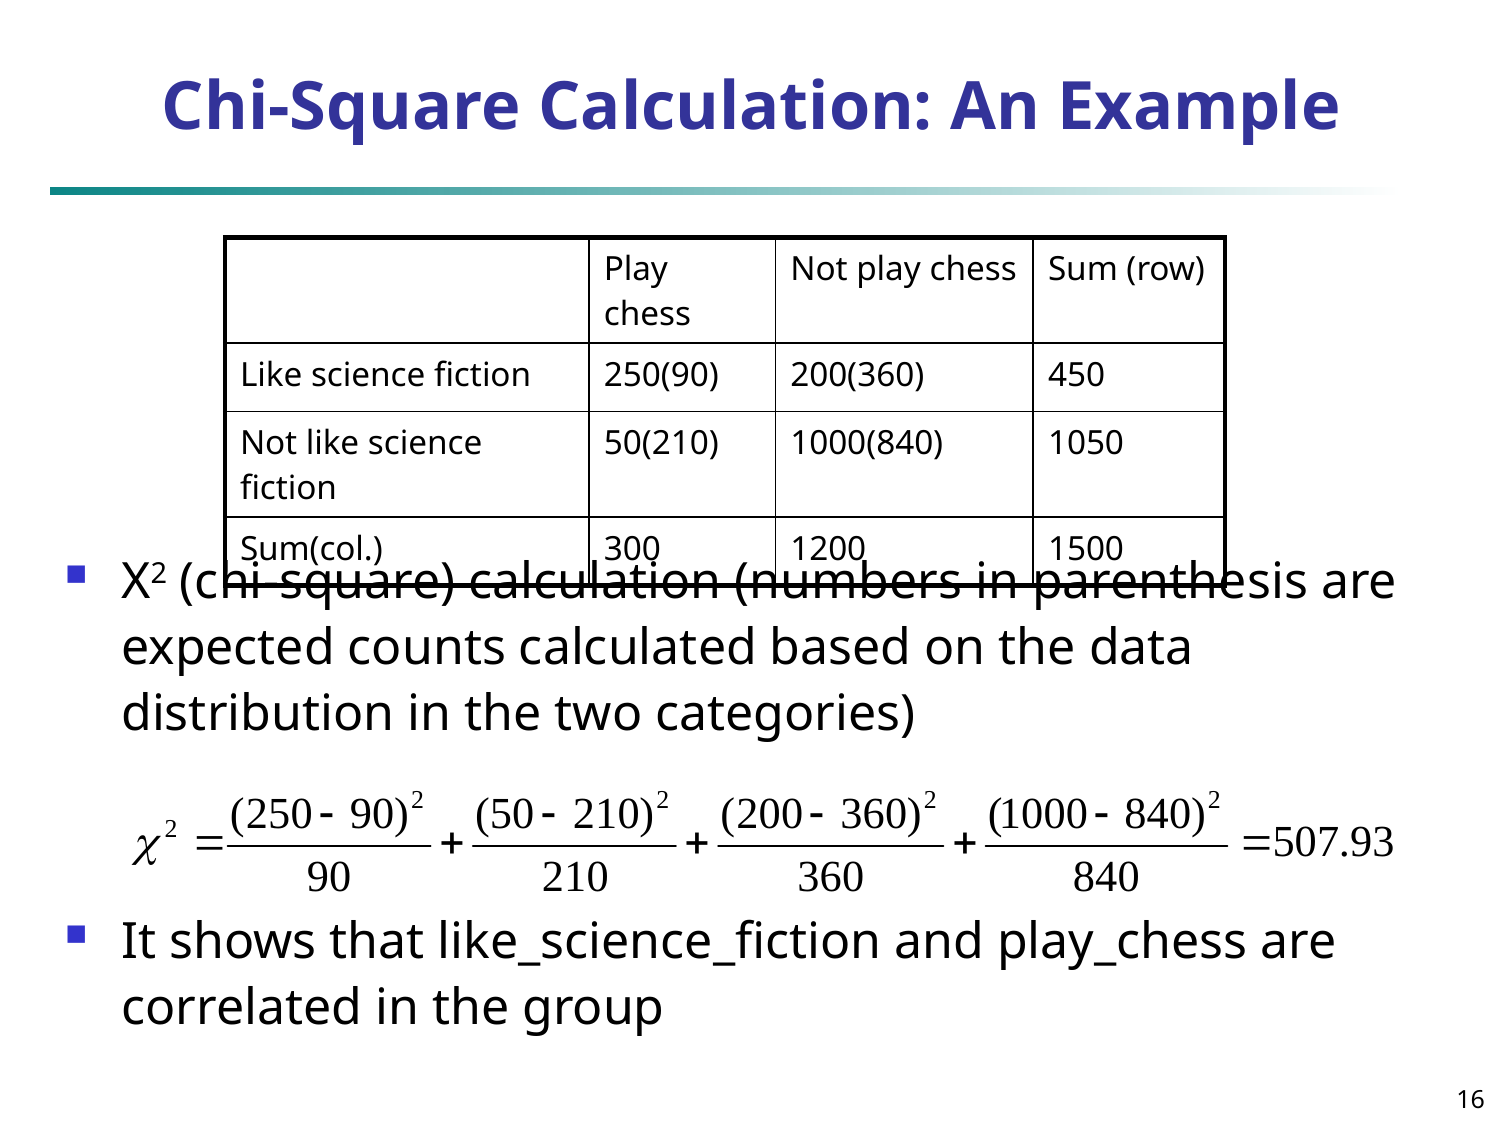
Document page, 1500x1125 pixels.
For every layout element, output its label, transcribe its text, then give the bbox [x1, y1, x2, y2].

table_cell 200(360) [776, 344, 1032, 411]
table_header Not play chess [776, 240, 1032, 342]
slide_number 16 [1187, 1062, 1500, 1125]
table_cell 300 [590, 518, 775, 583]
table_cell Sum(col.) [227, 518, 588, 583]
list Χ2 (chi-square) calculation (numbers in parenthesis are expected counts calculated based on the data distribution in the two categories) It shows that like_science_fiction and play_chess are correlated in the group [50, 237, 1450, 1063]
table_cell Not like science fiction [227, 412, 588, 516]
table_cell 1200 [776, 518, 1032, 583]
table_header Sum (row) [1034, 240, 1223, 342]
table_header [227, 240, 588, 342]
title Chi-Square Calculation: An Example [112, 50, 1391, 150]
table_cell 50(210) [590, 412, 775, 516]
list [124, 778, 1401, 902]
table_cell 250(90) [590, 344, 775, 411]
table_cell 1500 [1034, 518, 1223, 583]
table_cell Like science fiction [227, 344, 588, 411]
table_cell 1000(840) [776, 412, 1032, 516]
table_cell 1050 [1034, 412, 1223, 516]
table_cell 450 [1034, 344, 1223, 411]
table_header Play chess [590, 240, 775, 342]
